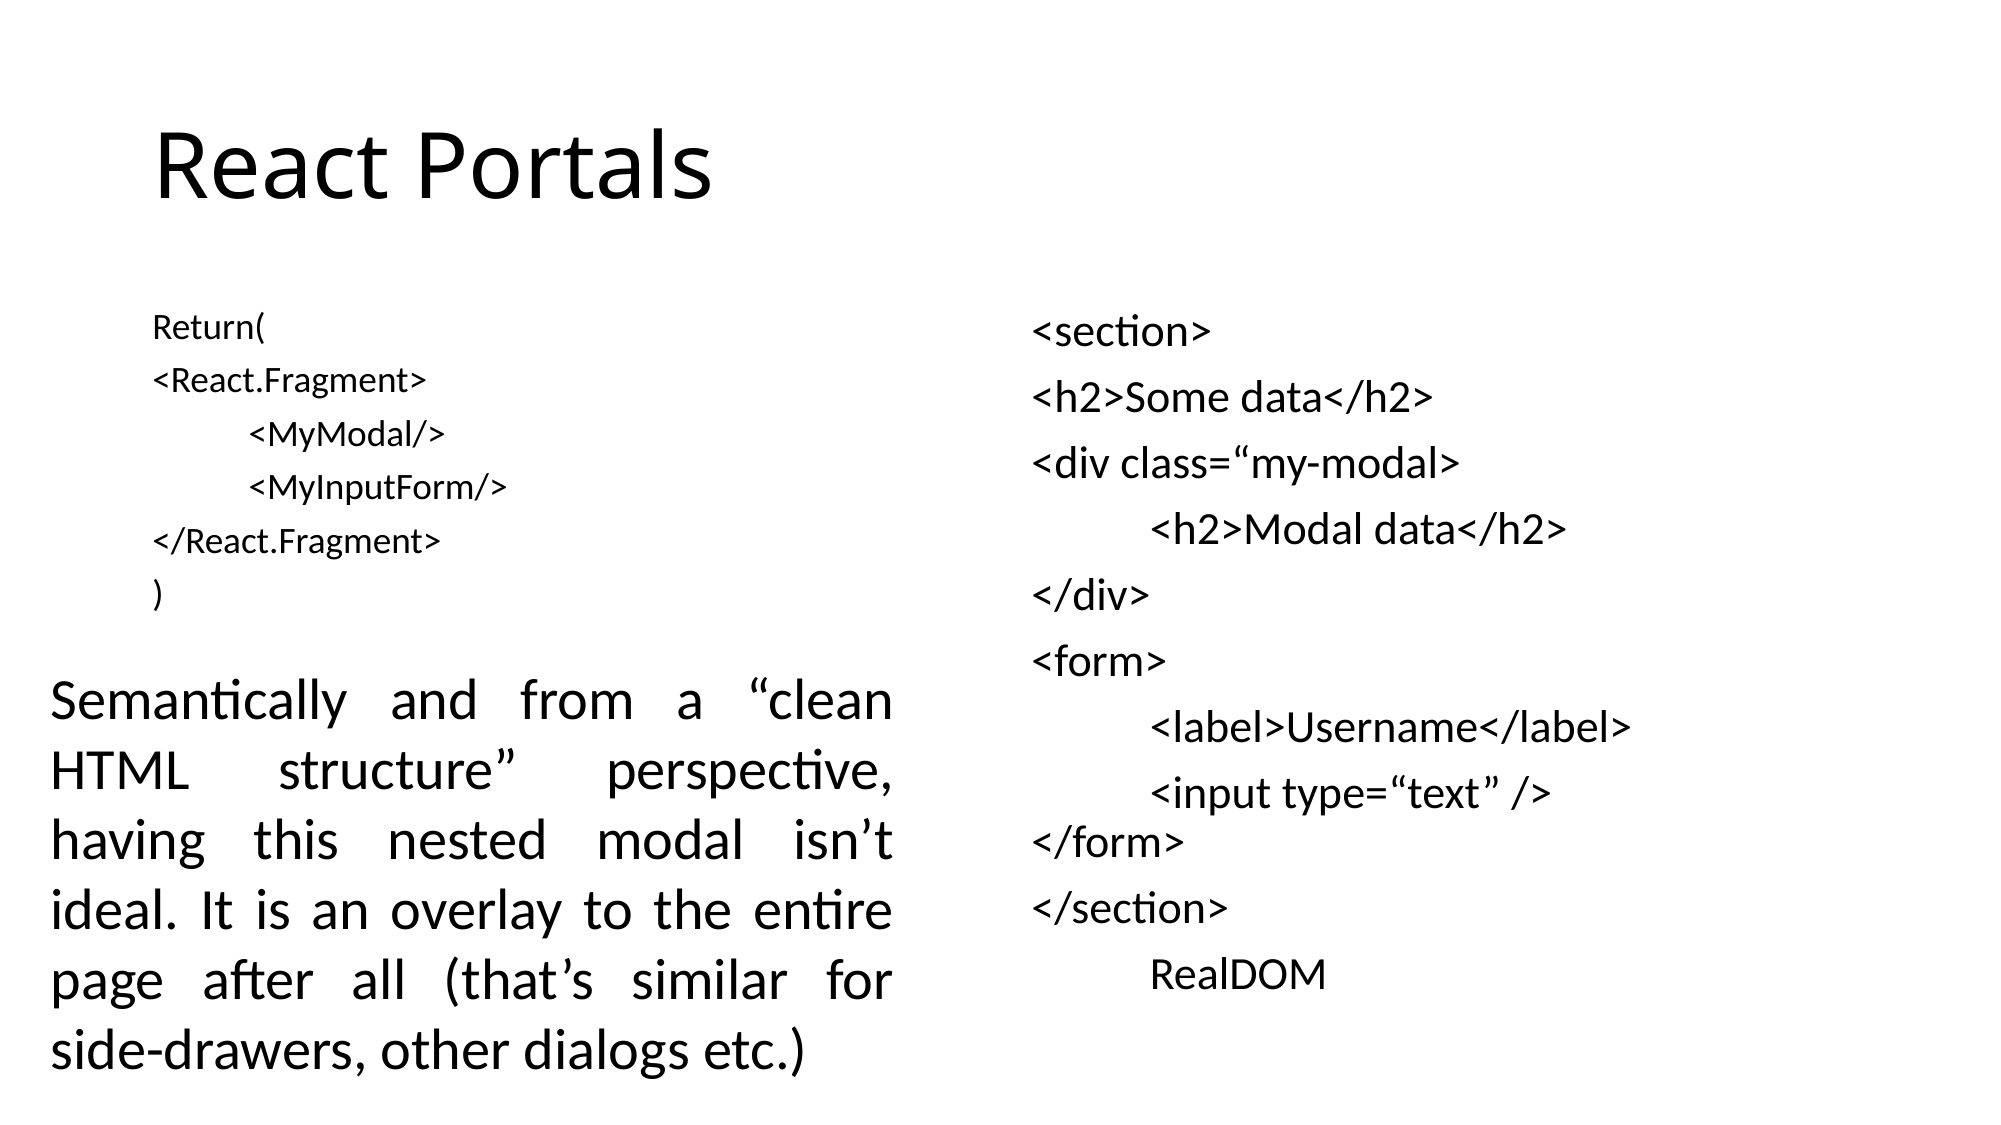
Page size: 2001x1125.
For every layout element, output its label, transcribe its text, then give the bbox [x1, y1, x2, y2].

text_box <section> <h2>Some data</h2> <div class=“my-modal> <h2>Modal data</h2> </div> <form> <label>Username</label> <input type=“text” /> </form> </section> RealDOM [1016, 299, 1890, 1014]
text_box Semantically and from a “clean HTML structure” perspective, having this nested modal isn’t ideal. It is an overlay to the entire page after all (that’s similar for side-drawers, other dialogs etc.) [35, 653, 909, 1089]
title React Portals [137, 59, 1863, 278]
list Return( <React.Fragment> <MyModal/> <MyInputForm/> </React.Fragment> ) [137, 299, 842, 627]
